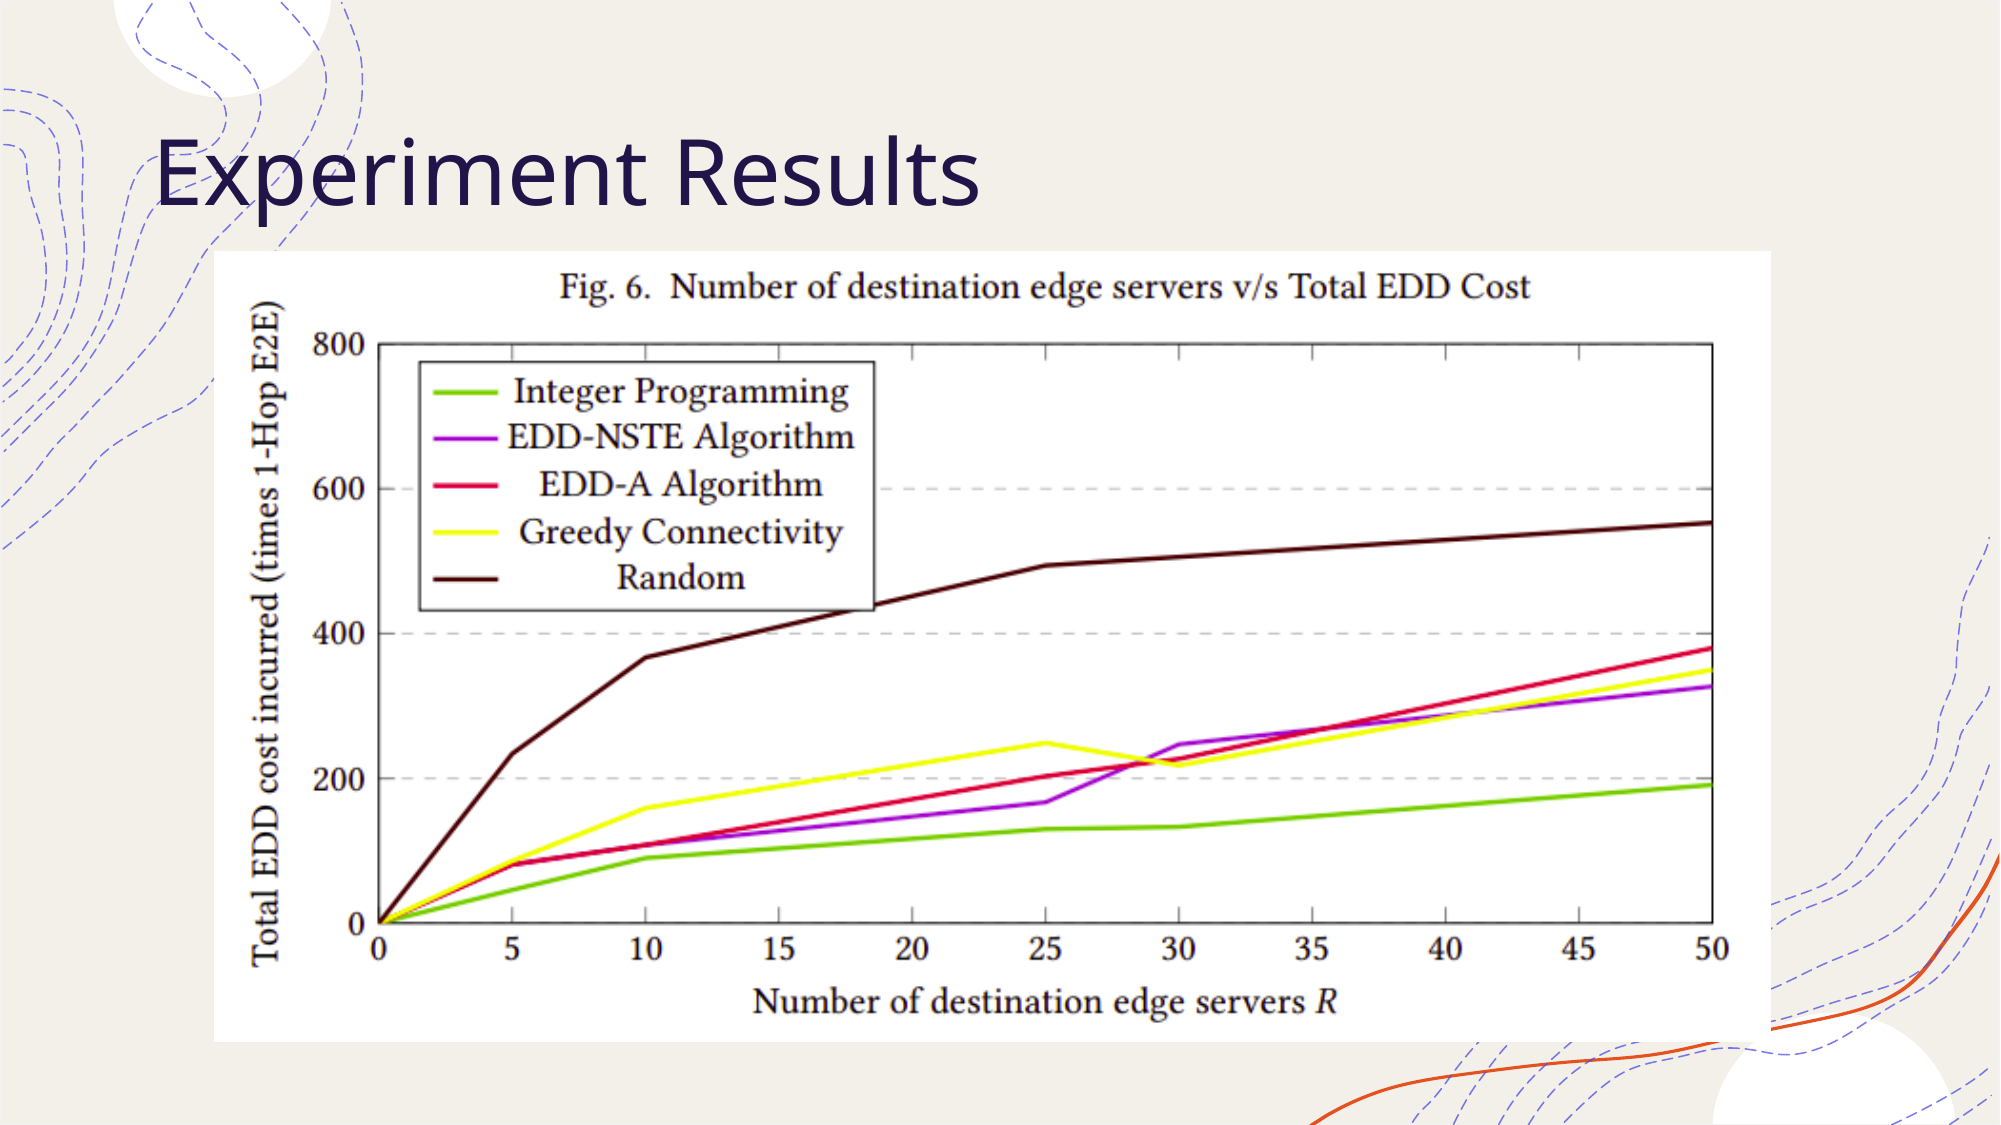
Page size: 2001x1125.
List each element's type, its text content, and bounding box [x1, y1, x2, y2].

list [214, 251, 1771, 1042]
title Experiment Results [137, 59, 1863, 278]
